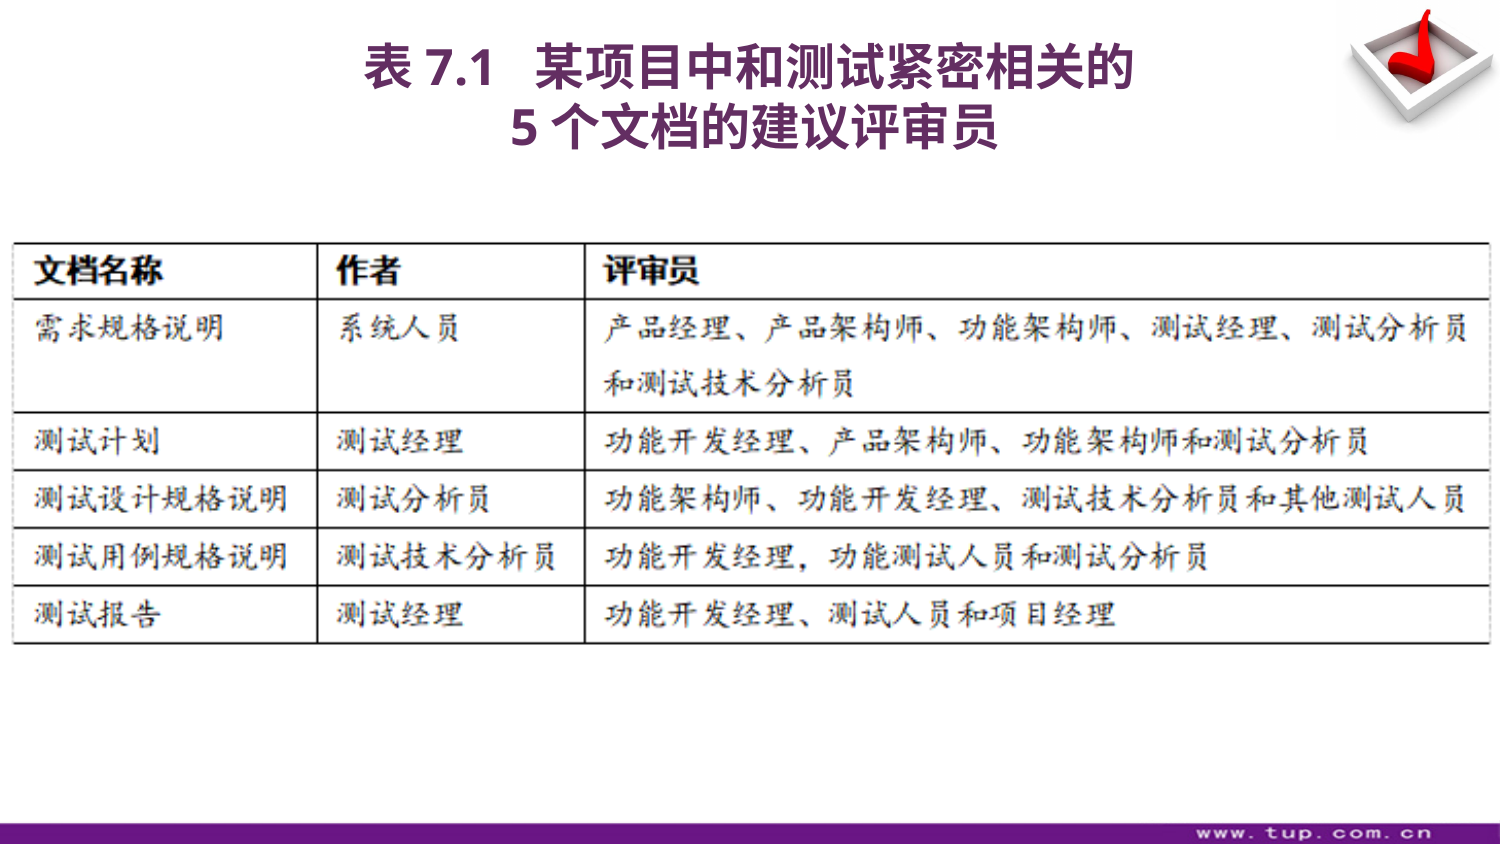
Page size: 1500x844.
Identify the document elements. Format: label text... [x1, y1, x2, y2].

picture [0, 210, 1500, 650]
text_box 表7.1 某项目中和测试紧密相关的5个文档的建议评审员 [351, 29, 1159, 162]
picture [1336, 0, 1500, 140]
picture [0, 820, 1500, 844]
